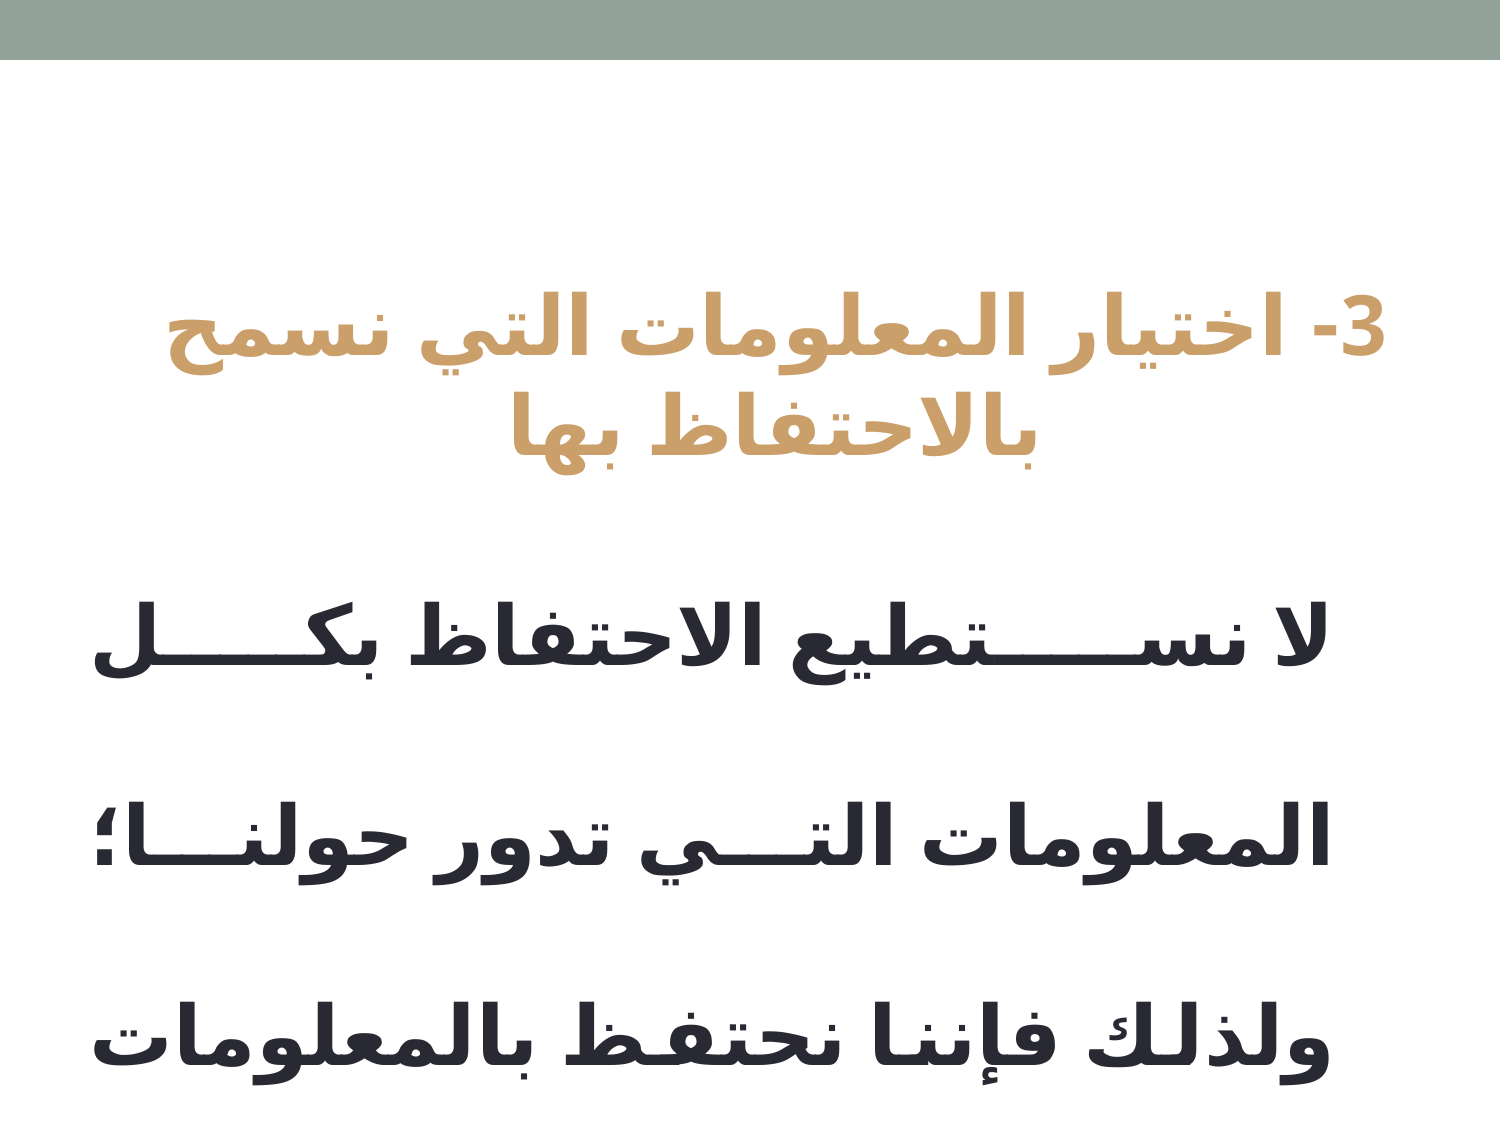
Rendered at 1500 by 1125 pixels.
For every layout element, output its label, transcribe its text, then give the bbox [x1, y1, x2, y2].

text_box لا نستطيع الاحتفاظ بكل المعلومات التي تدور حولنا؛ ولذلك فإننا نحتفظ بالمعلومات المهمة التي تتوافق مع حاجاتنا ورغباتنا. [74, 474, 1350, 1125]
text_box 3- اختيار المعلومات التي نسمح بالاحتفاظ بها [125, 264, 1425, 480]
